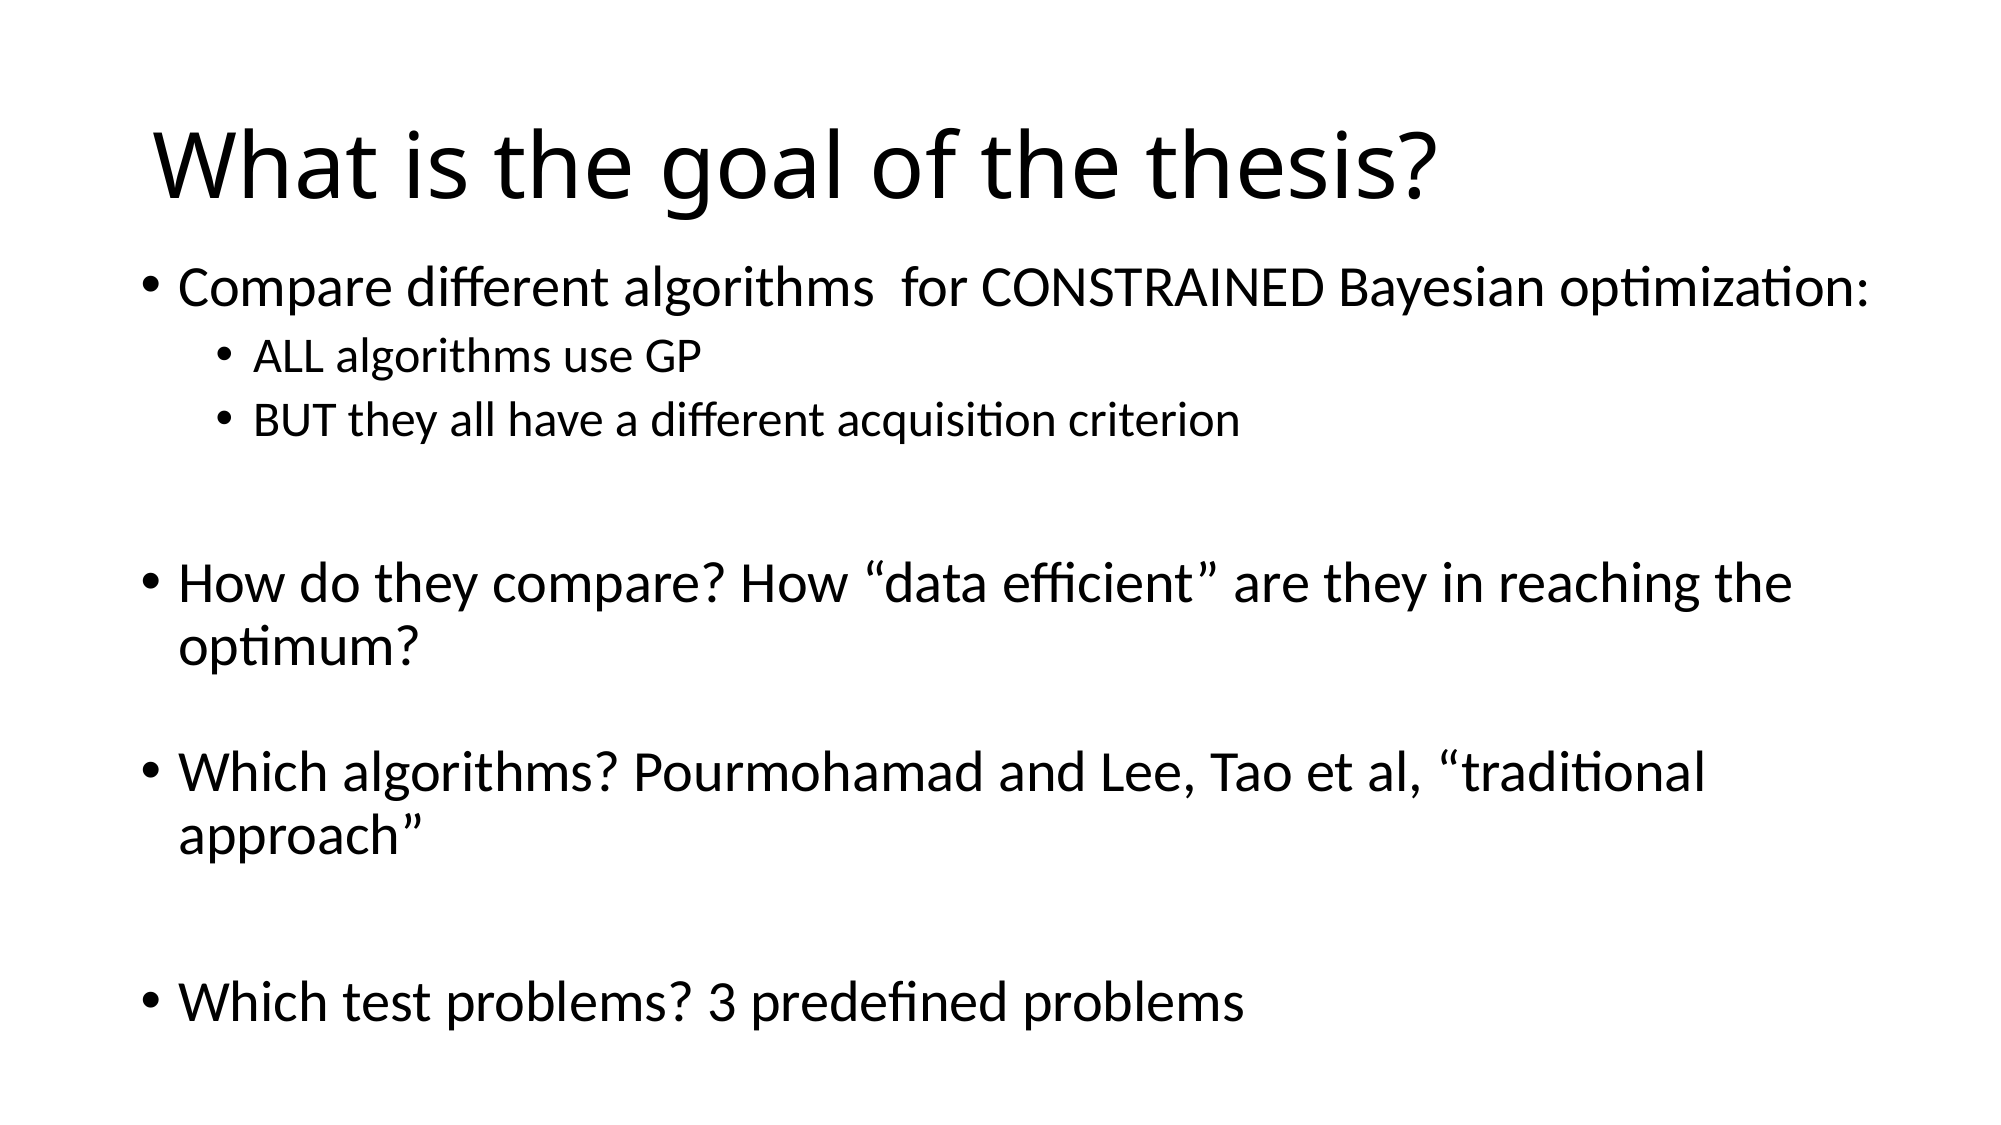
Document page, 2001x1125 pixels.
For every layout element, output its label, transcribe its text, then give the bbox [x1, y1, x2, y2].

text_box Which algorithms? Pourmohamad and Lee, Tao et al, “traditional approach” Which test problems? 3 predefined problems [125, 733, 1851, 1097]
list Compare different algorithms for CONSTRAINED Bayesian optimization: ALL algorithms use GP BUT they all have a different acquisition criterion How do they compare? How “data efficient” are they in reaching the optimum? [125, 248, 1907, 713]
title What is the goal of the thesis? [137, 59, 1863, 248]
